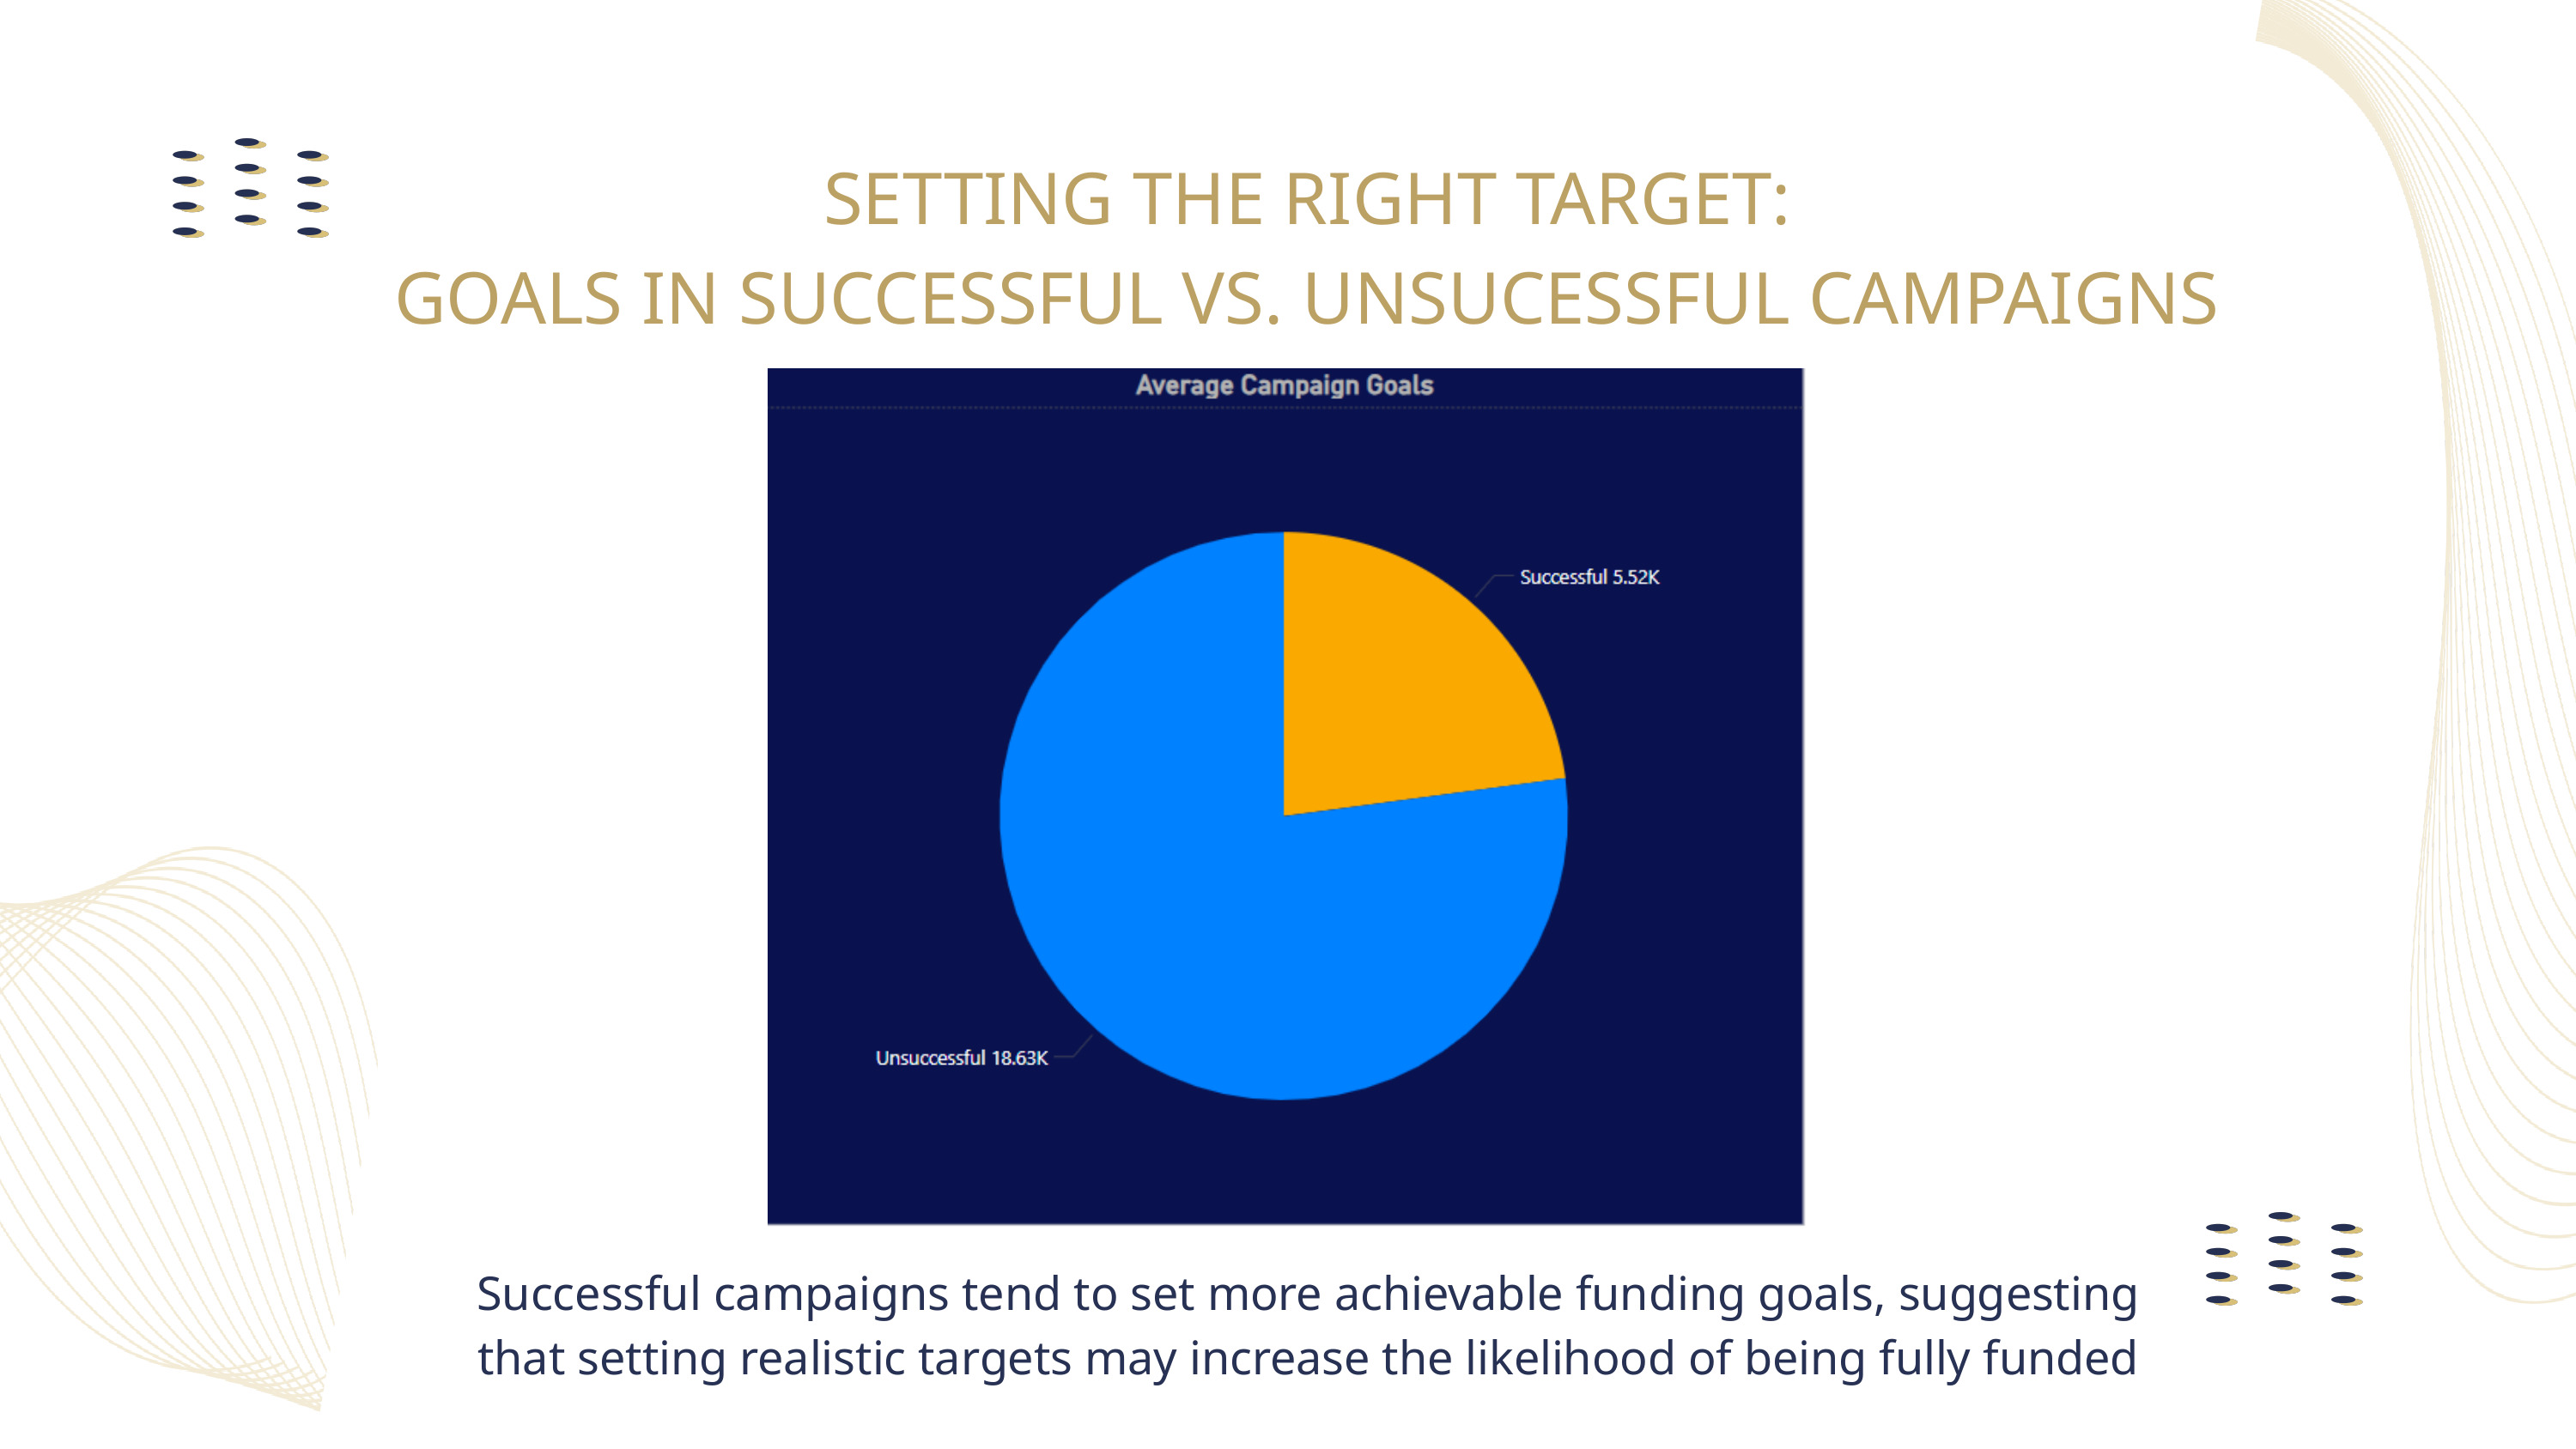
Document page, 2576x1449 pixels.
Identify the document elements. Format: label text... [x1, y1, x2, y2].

picture [768, 368, 1808, 1228]
text_box [2020, 0, 2576, 1449]
text_box [0, 0, 556, 1449]
text_box SETTING THE RIGHT TARGET: GOALS IN SUCCESSFUL VS. UNSUCESSFUL CAMPAIGNS [499, 138, 2239, 339]
text_box Successful campaigns tend to set more achievable funding goals, suggesting that setting realistic targets may increase the likelihood of being fully funded [442, 1254, 2173, 1385]
